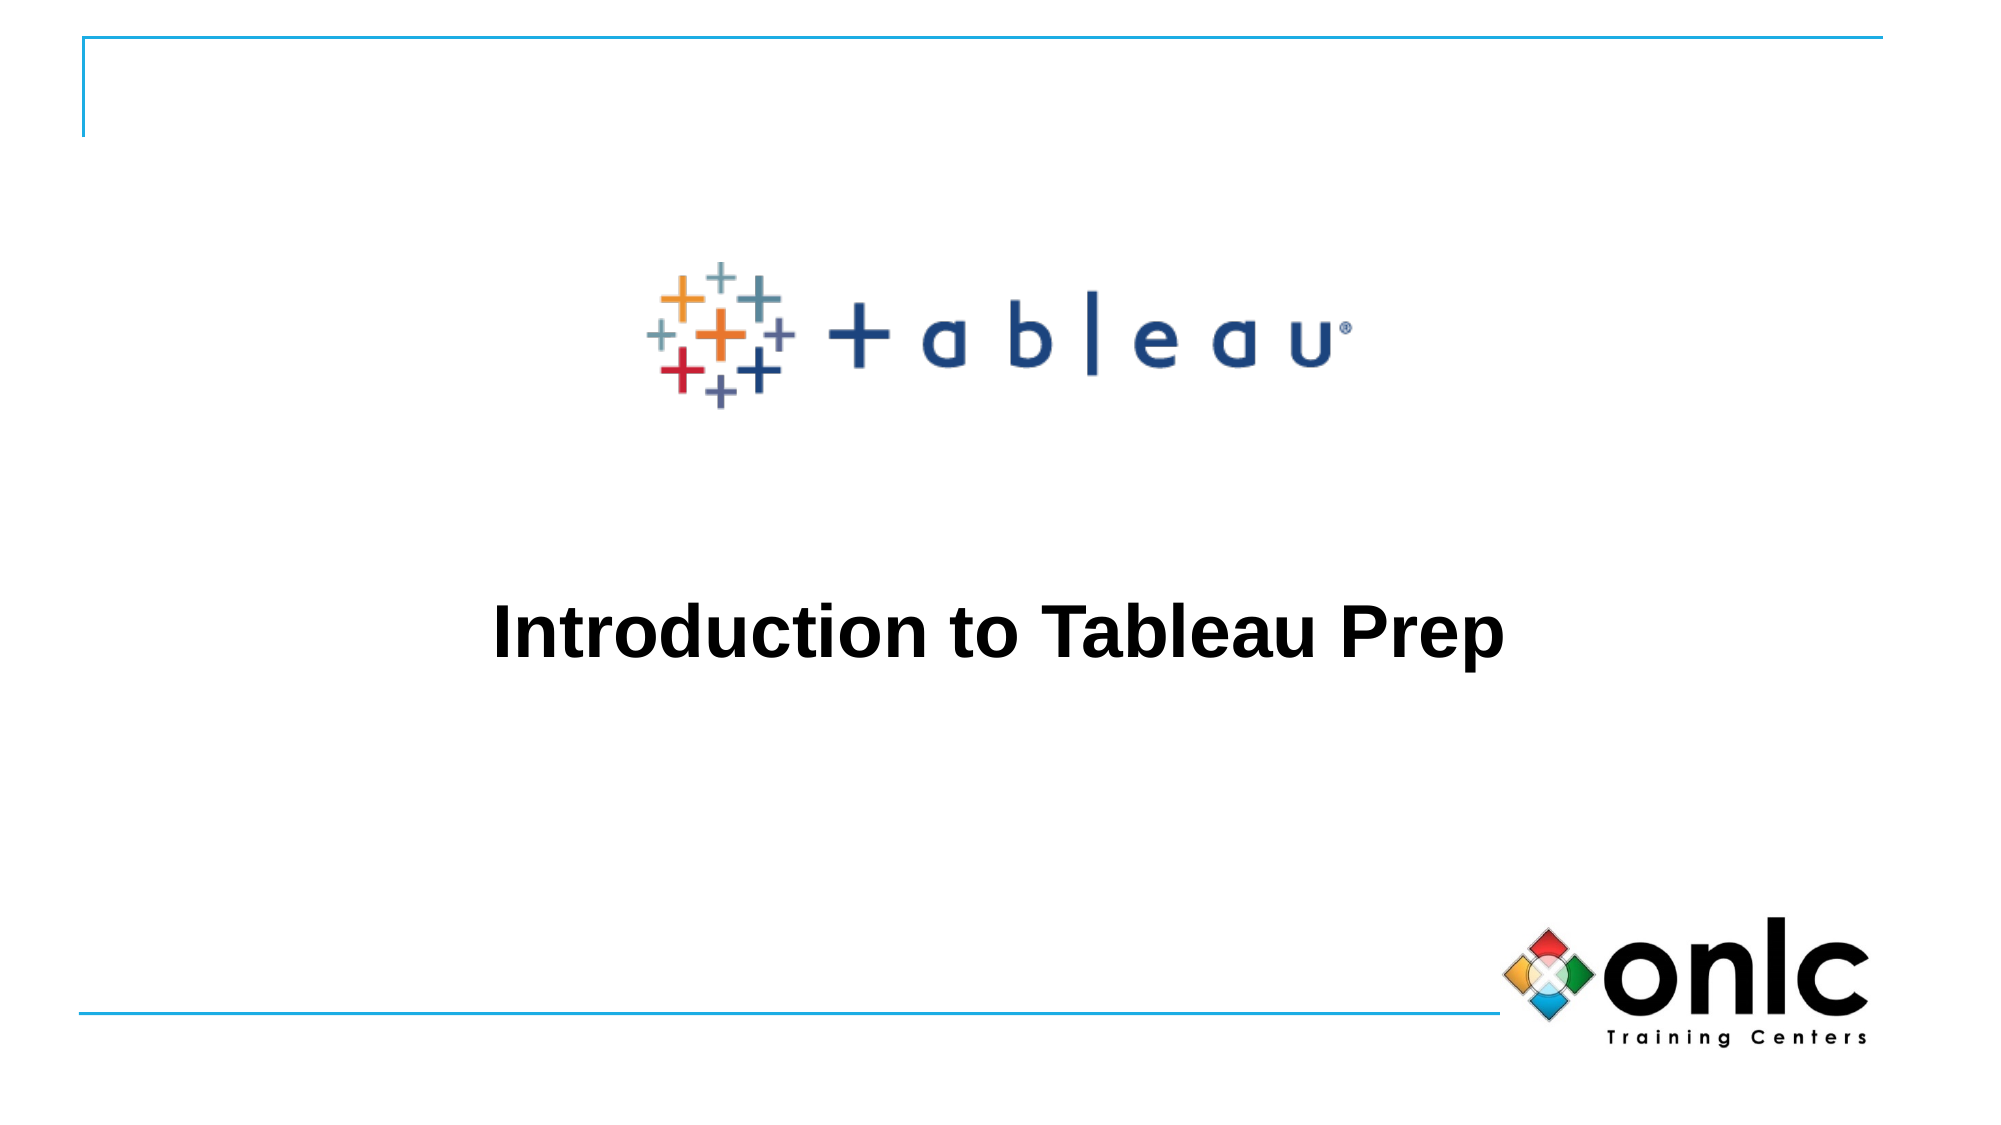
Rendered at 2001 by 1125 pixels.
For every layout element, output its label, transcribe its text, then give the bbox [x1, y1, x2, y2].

picture [1500, 912, 1875, 1059]
list Introduction to Tableau Prep [99, 575, 1900, 675]
picture [646, 262, 1354, 410]
